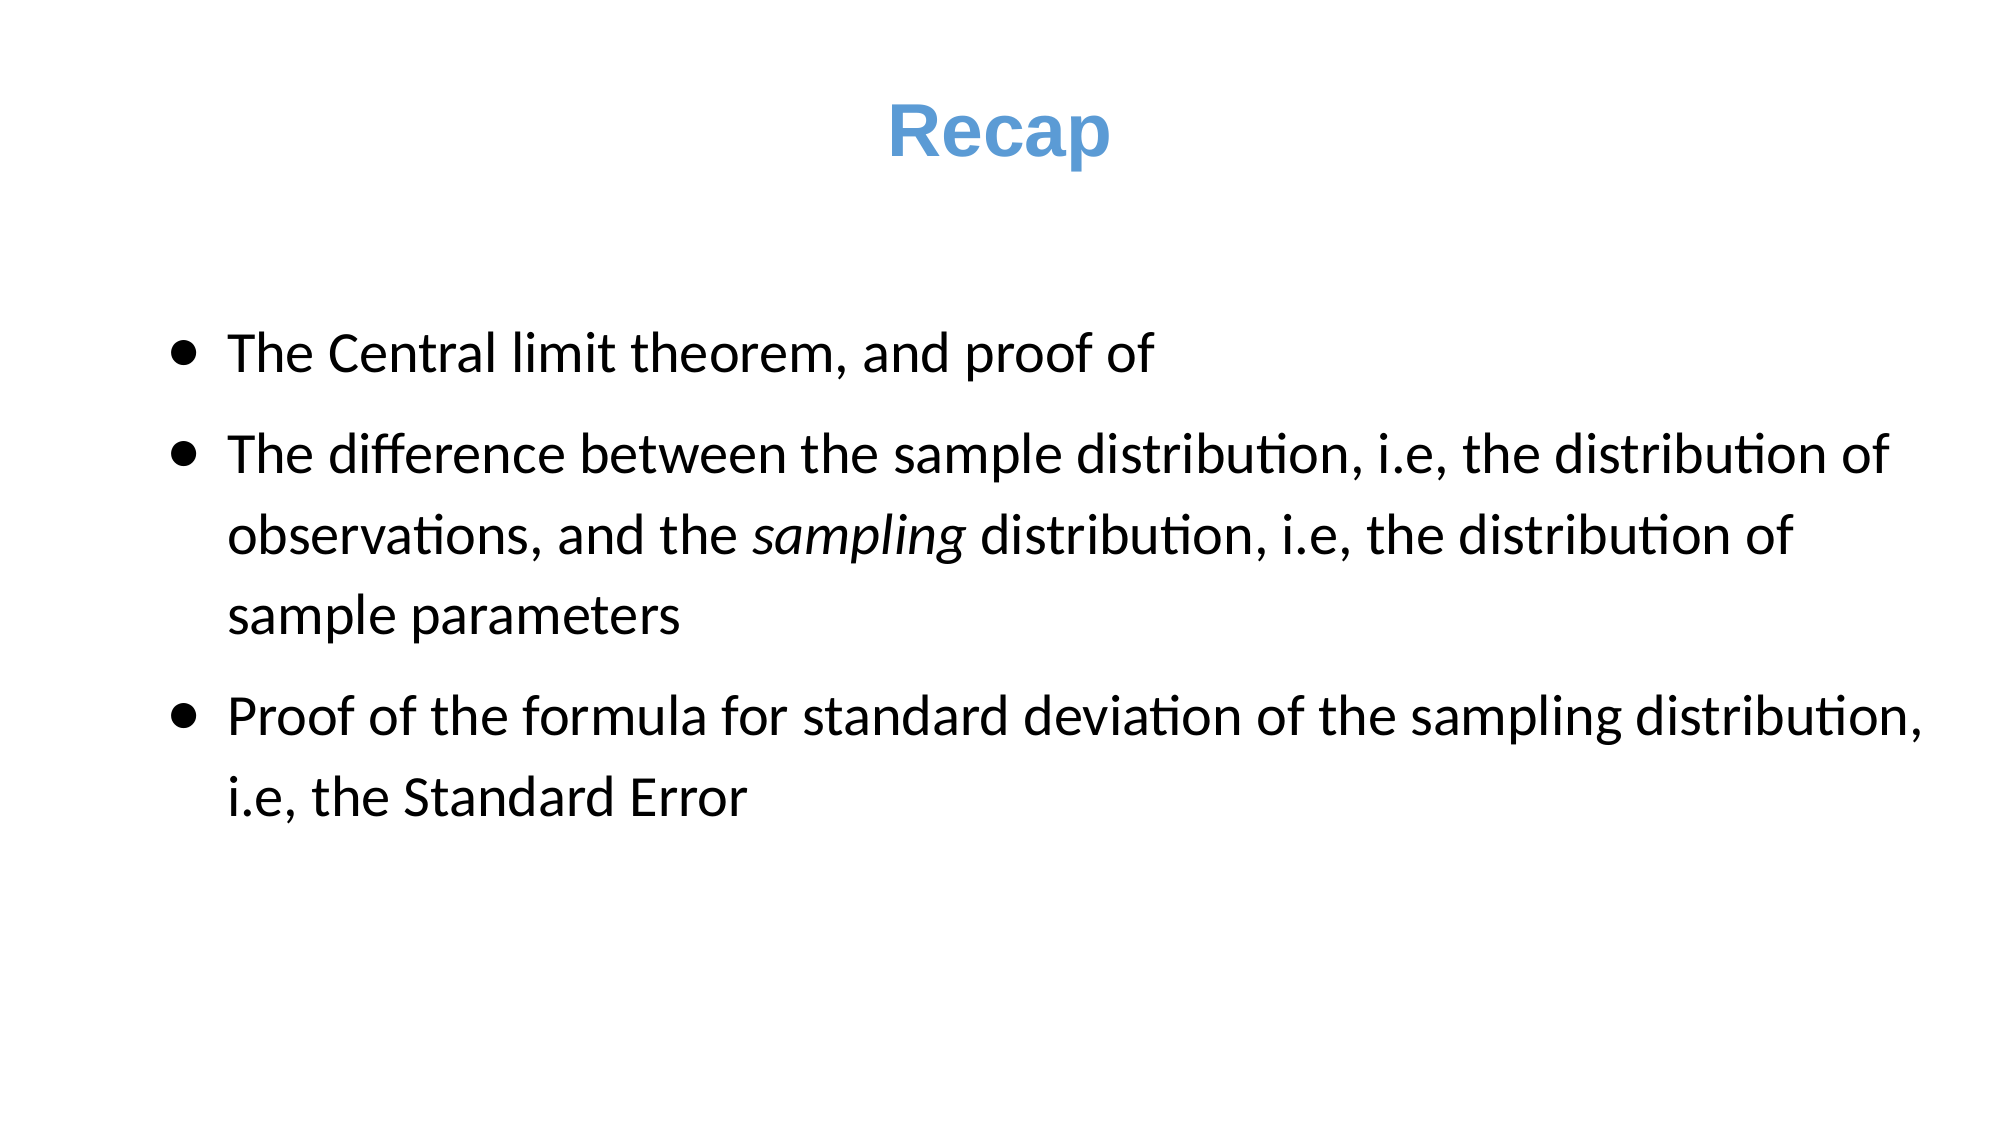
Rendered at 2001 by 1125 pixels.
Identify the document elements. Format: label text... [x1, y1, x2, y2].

list The Central limit theorem, and proof of The difference between the sample distribution, i.e, the distribution of observations, and the sampling distribution, i.e, the distribution of sample parameters Proof of the formula for standard deviation of the sampling distribution, i.e, the Standard Error [137, 288, 1951, 957]
title Recap [324, 0, 1675, 188]
